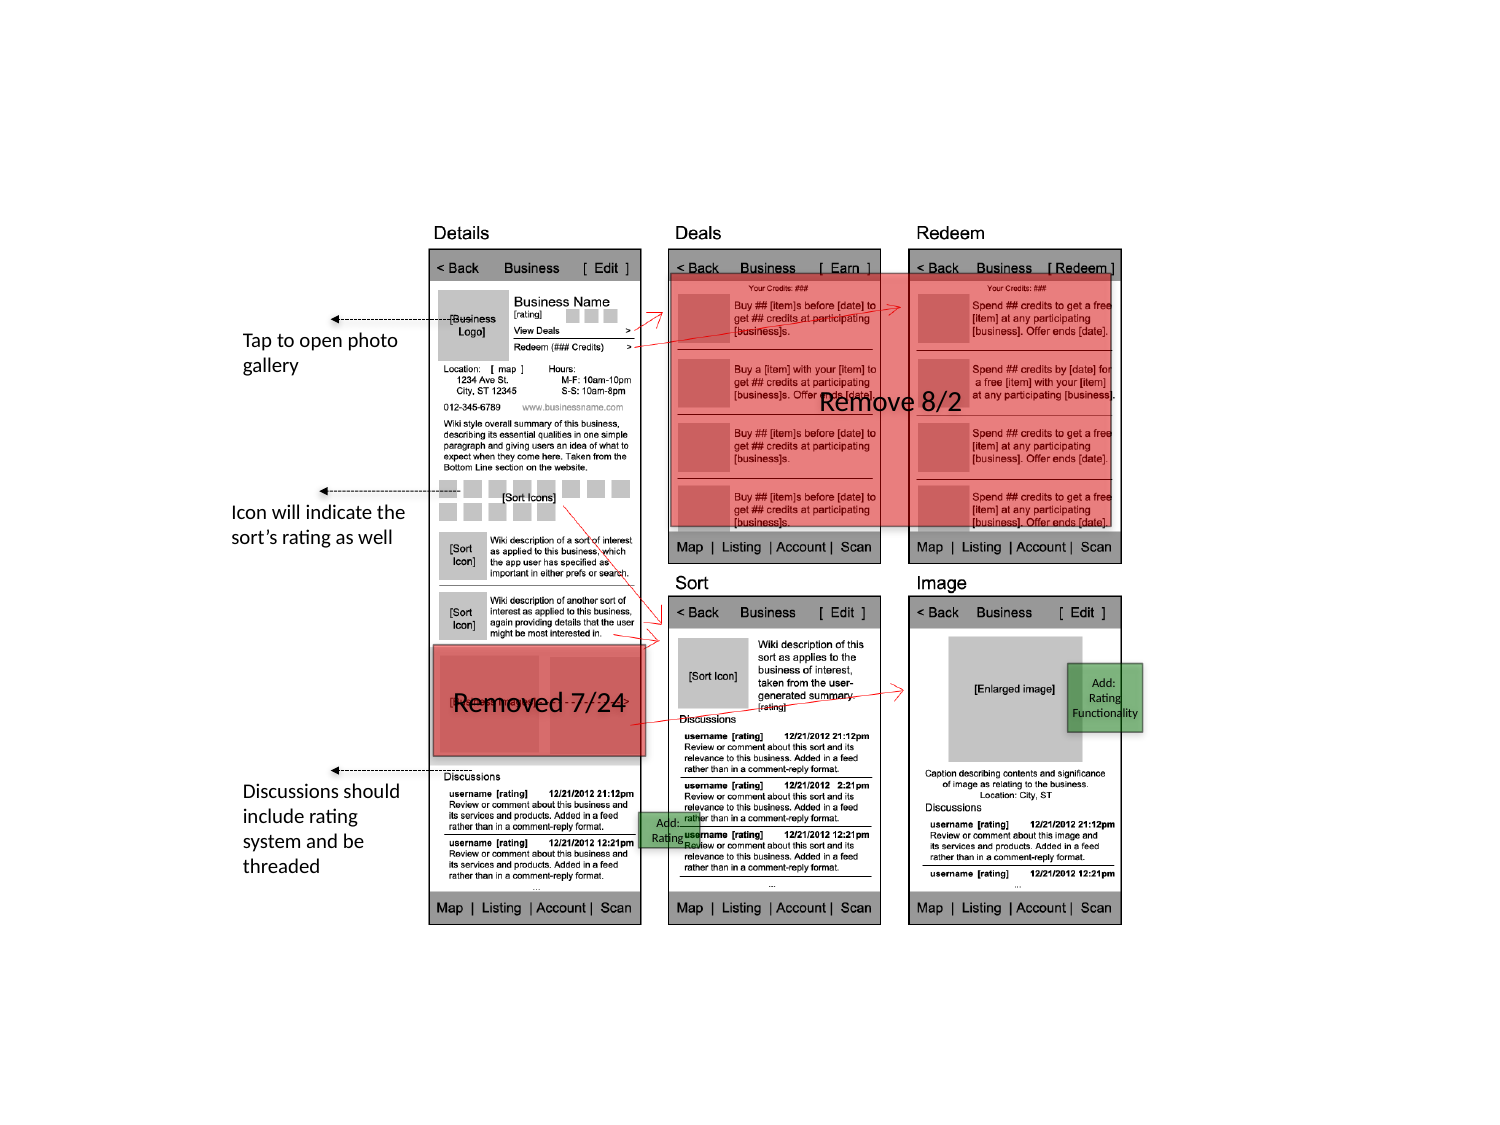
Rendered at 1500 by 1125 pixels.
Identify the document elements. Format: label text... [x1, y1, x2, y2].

text_box Tap to open photo gallery [228, 319, 398, 384]
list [403, 184, 1143, 936]
text_box Icon will indicate the sort’s rating as well [216, 491, 398, 556]
text_box Discussions should include rating system and be threaded [228, 770, 398, 886]
